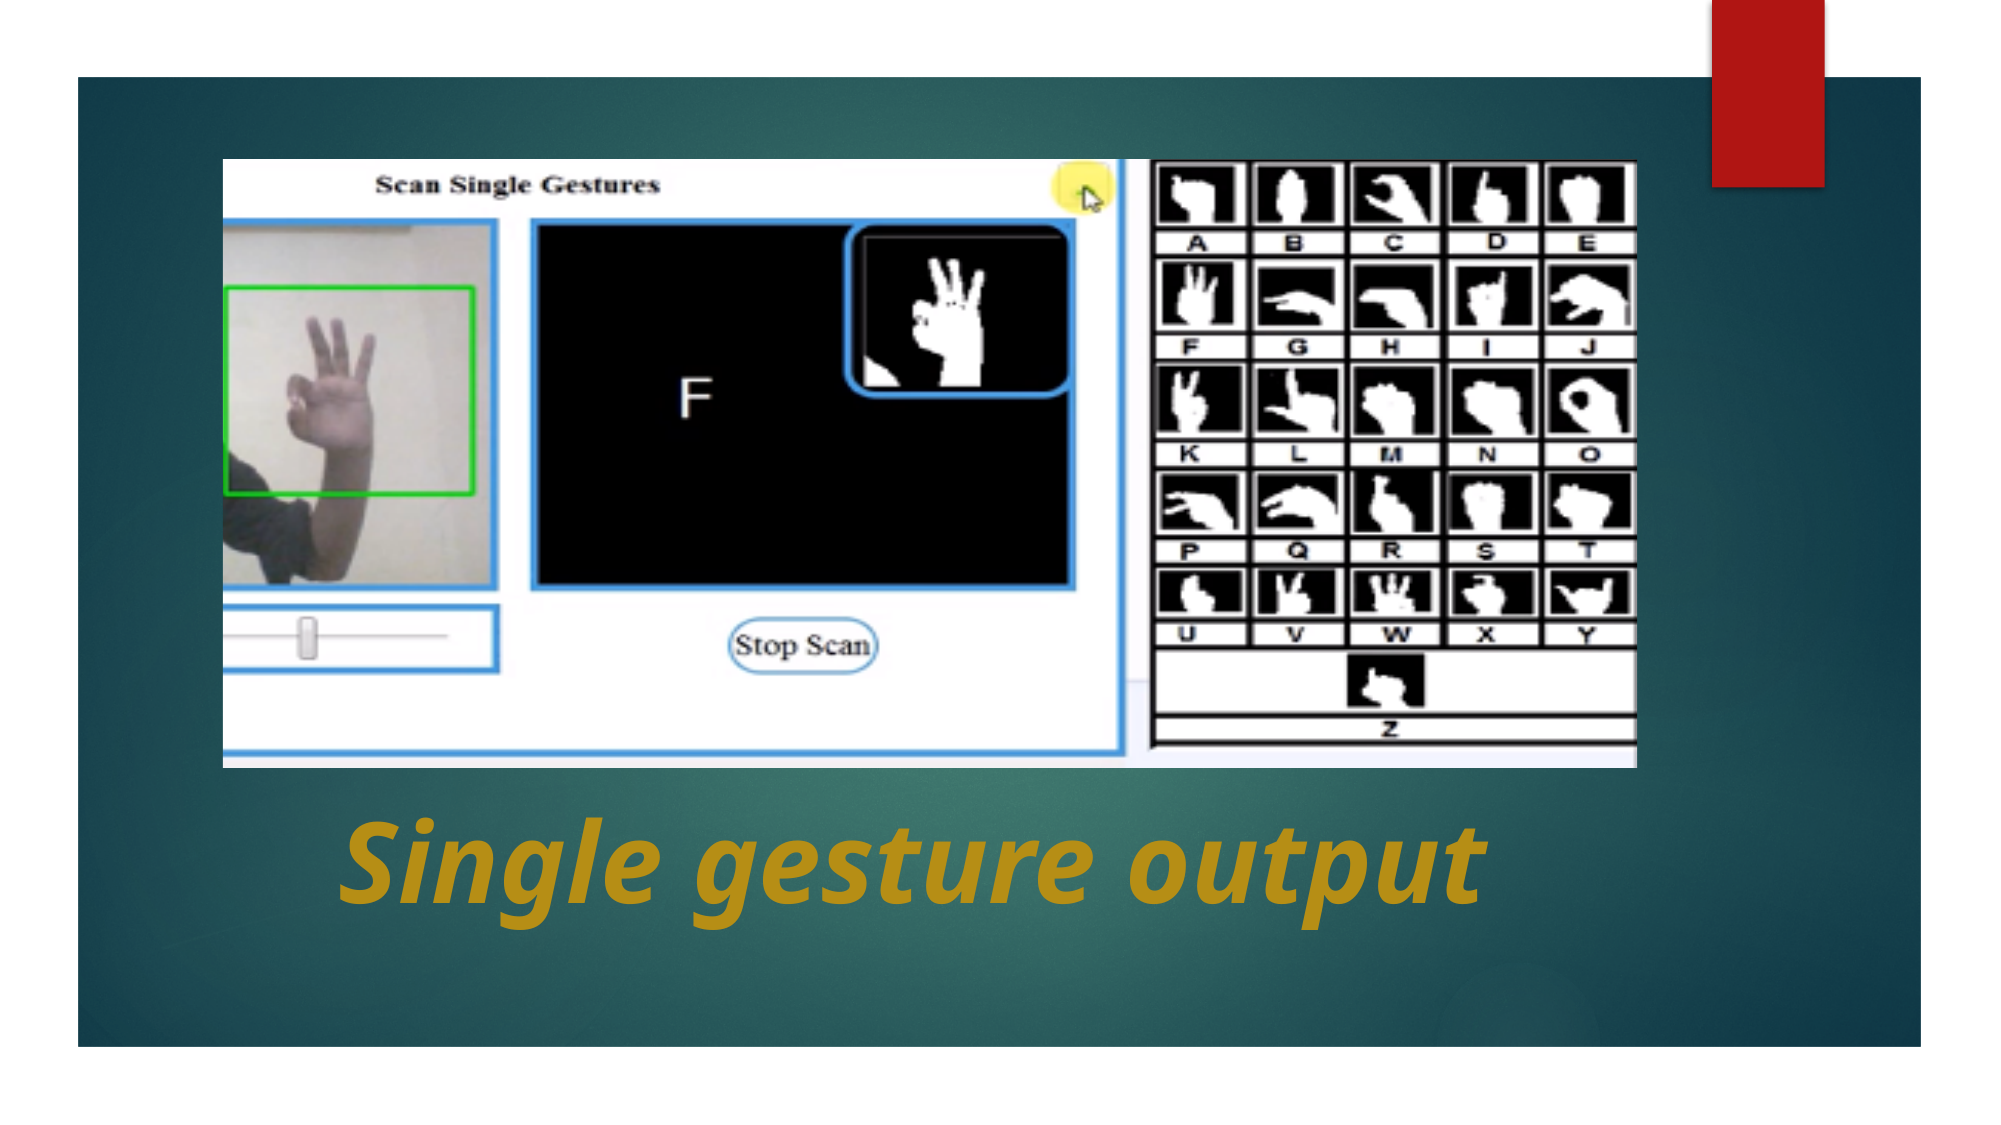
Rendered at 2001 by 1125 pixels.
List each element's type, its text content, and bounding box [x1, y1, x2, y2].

title [189, 344, 1638, 783]
subtitle Single gesture output [189, 783, 1638, 925]
picture [222, 158, 1638, 768]
